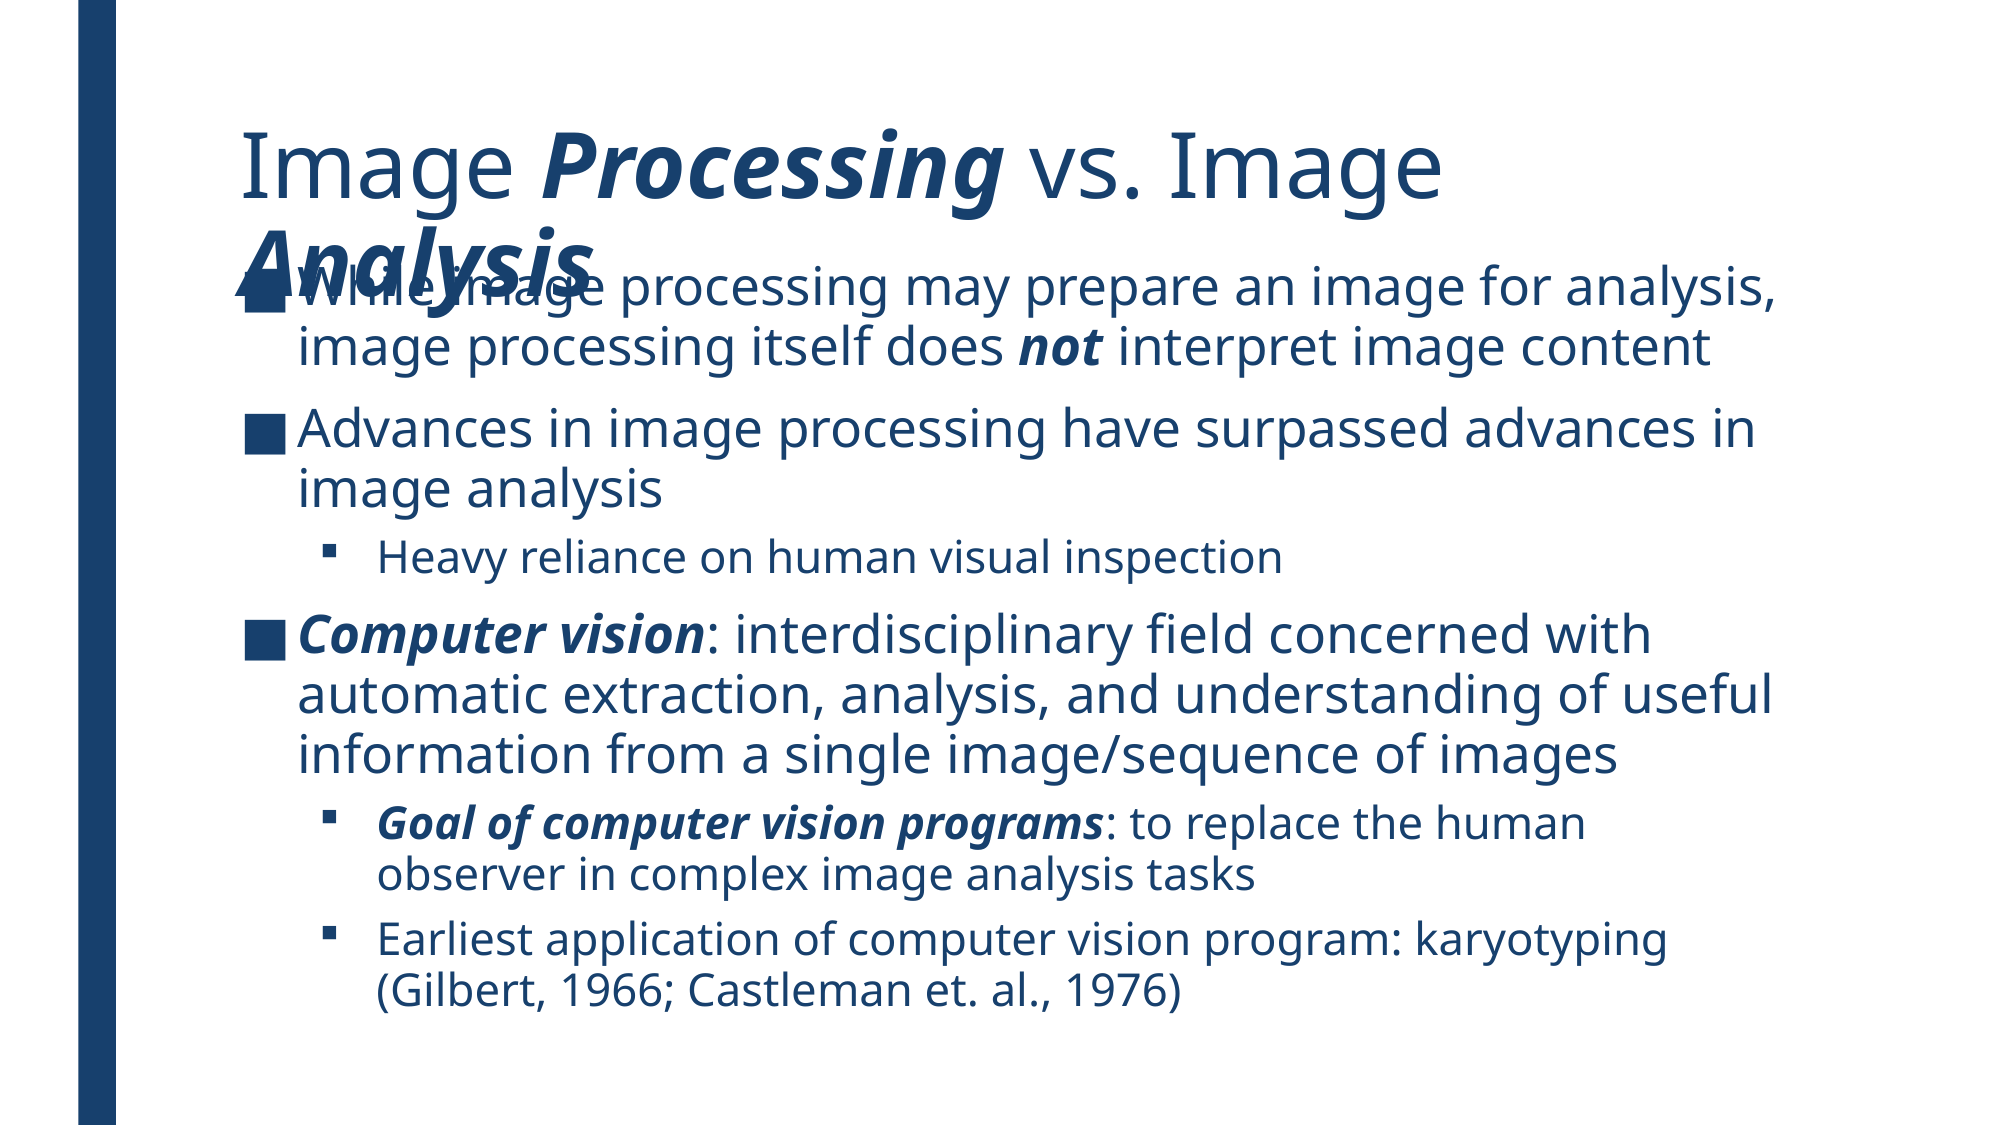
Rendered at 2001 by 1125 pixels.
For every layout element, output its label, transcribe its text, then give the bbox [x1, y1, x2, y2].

title Image Processing vs. Image Analysis [225, 112, 1800, 249]
list While image processing may prepare an image for analysis, image processing itself does not interpret image content Advances in image processing have surpassed advances in image analysis Heavy reliance on human visual inspection Computer vision: interdisciplinary field concerned with automatic extraction, analysis, and understanding of useful information from a single image/sequence of images Goal of computer vision programs: to replace the human observer in complex image analysis tasks Earliest application of computer vision program: karyotyping (Gilbert, 1966; Castleman et. al., 1976) [225, 249, 1800, 1064]
